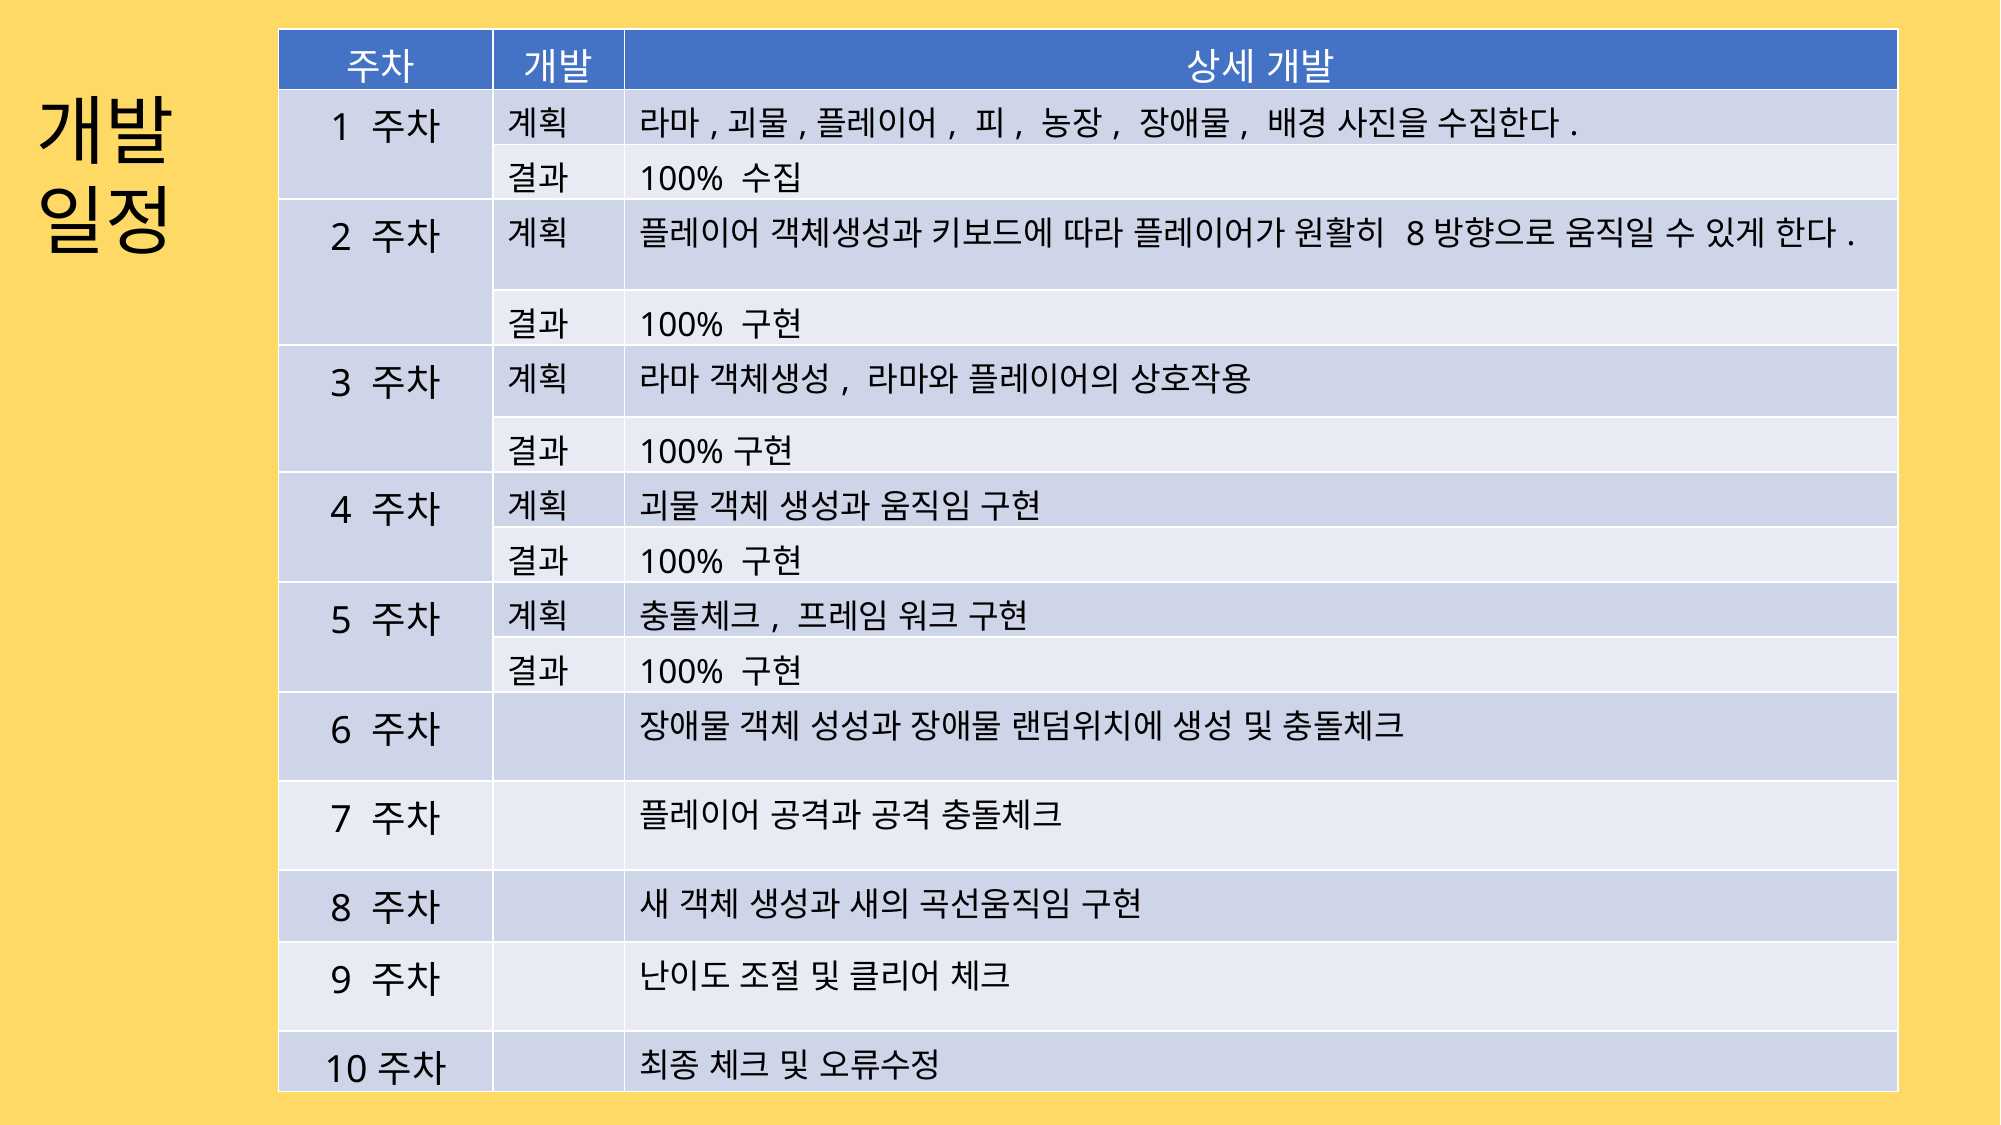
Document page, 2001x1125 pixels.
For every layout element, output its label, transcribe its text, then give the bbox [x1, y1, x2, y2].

table_cell 9 주차 [279, 943, 492, 1030]
table_cell 계획 [494, 473, 624, 526]
table_cell 3 주차 [279, 346, 492, 471]
table_cell 괴물 객체 생성과 움직임 구현 [625, 473, 1897, 526]
table_cell 새 객체 생성과 새의 곡선움직임 구현 [625, 871, 1897, 941]
table_cell [494, 782, 624, 869]
table_cell 4 주차 [279, 473, 492, 581]
table_cell 2 주차 [279, 200, 492, 344]
table_header 상세 개발 [625, 30, 1897, 89]
table_cell 난이도 조절 및 클리어 체크 [625, 943, 1897, 1030]
table_cell 5 주차 [279, 583, 492, 691]
table_cell [494, 693, 624, 780]
table_cell 결과 [494, 291, 624, 344]
table_cell 최종 체크 및 오류수정 [625, 1032, 1897, 1091]
table_cell 결과 [494, 418, 624, 471]
table_cell 100% 구현 [625, 638, 1897, 691]
table_cell 1 주차 [279, 90, 492, 198]
table_cell [494, 943, 624, 1030]
table_header 개발 [494, 30, 624, 89]
table_cell 계획 [494, 583, 624, 636]
table_cell 결과 [494, 145, 624, 198]
table_cell 10주차 [279, 1032, 492, 1091]
table_cell 결과 [494, 638, 624, 691]
table_cell 8 주차 [279, 871, 492, 941]
table_cell [494, 1032, 624, 1091]
table_cell 100% 구현 [625, 291, 1897, 344]
table_cell 플레이어 공격과 공격 충돌체크 [625, 782, 1897, 869]
table_cell 결과 [494, 528, 624, 581]
table_cell 플레이어 객체생성과 키보드에 따라 플레이어가 원활히 8방향으로 움직일 수 있게 한다. [625, 200, 1897, 289]
table_cell 계획 [494, 90, 624, 144]
table_cell 계획 [494, 200, 624, 289]
table_cell 계획 [494, 346, 624, 416]
table_cell [494, 871, 624, 941]
table_cell 7 주차 [279, 782, 492, 869]
table_cell 100% 구현 [625, 528, 1897, 581]
table_cell 라마,괴물,플레이어, 피, 농장, 장애물, 배경 사진을 수집한다. [625, 90, 1897, 144]
table_cell 라마 객체생성, 라마와 플레이어의 상호작용 [625, 346, 1897, 416]
table_header 주차 [279, 30, 492, 89]
table_cell 100% 수집 [625, 145, 1897, 198]
table_cell 6 주차 [279, 693, 492, 780]
table_cell 100%구현 [625, 418, 1897, 471]
table_cell 충돌체크, 프레임 워크 구현 [625, 583, 1897, 636]
table_cell 장애물 객체 성성과 장애물 랜덤위치에 생성 및 충돌체크 [625, 693, 1897, 780]
text_box 개발 일정 [21, 76, 215, 271]
